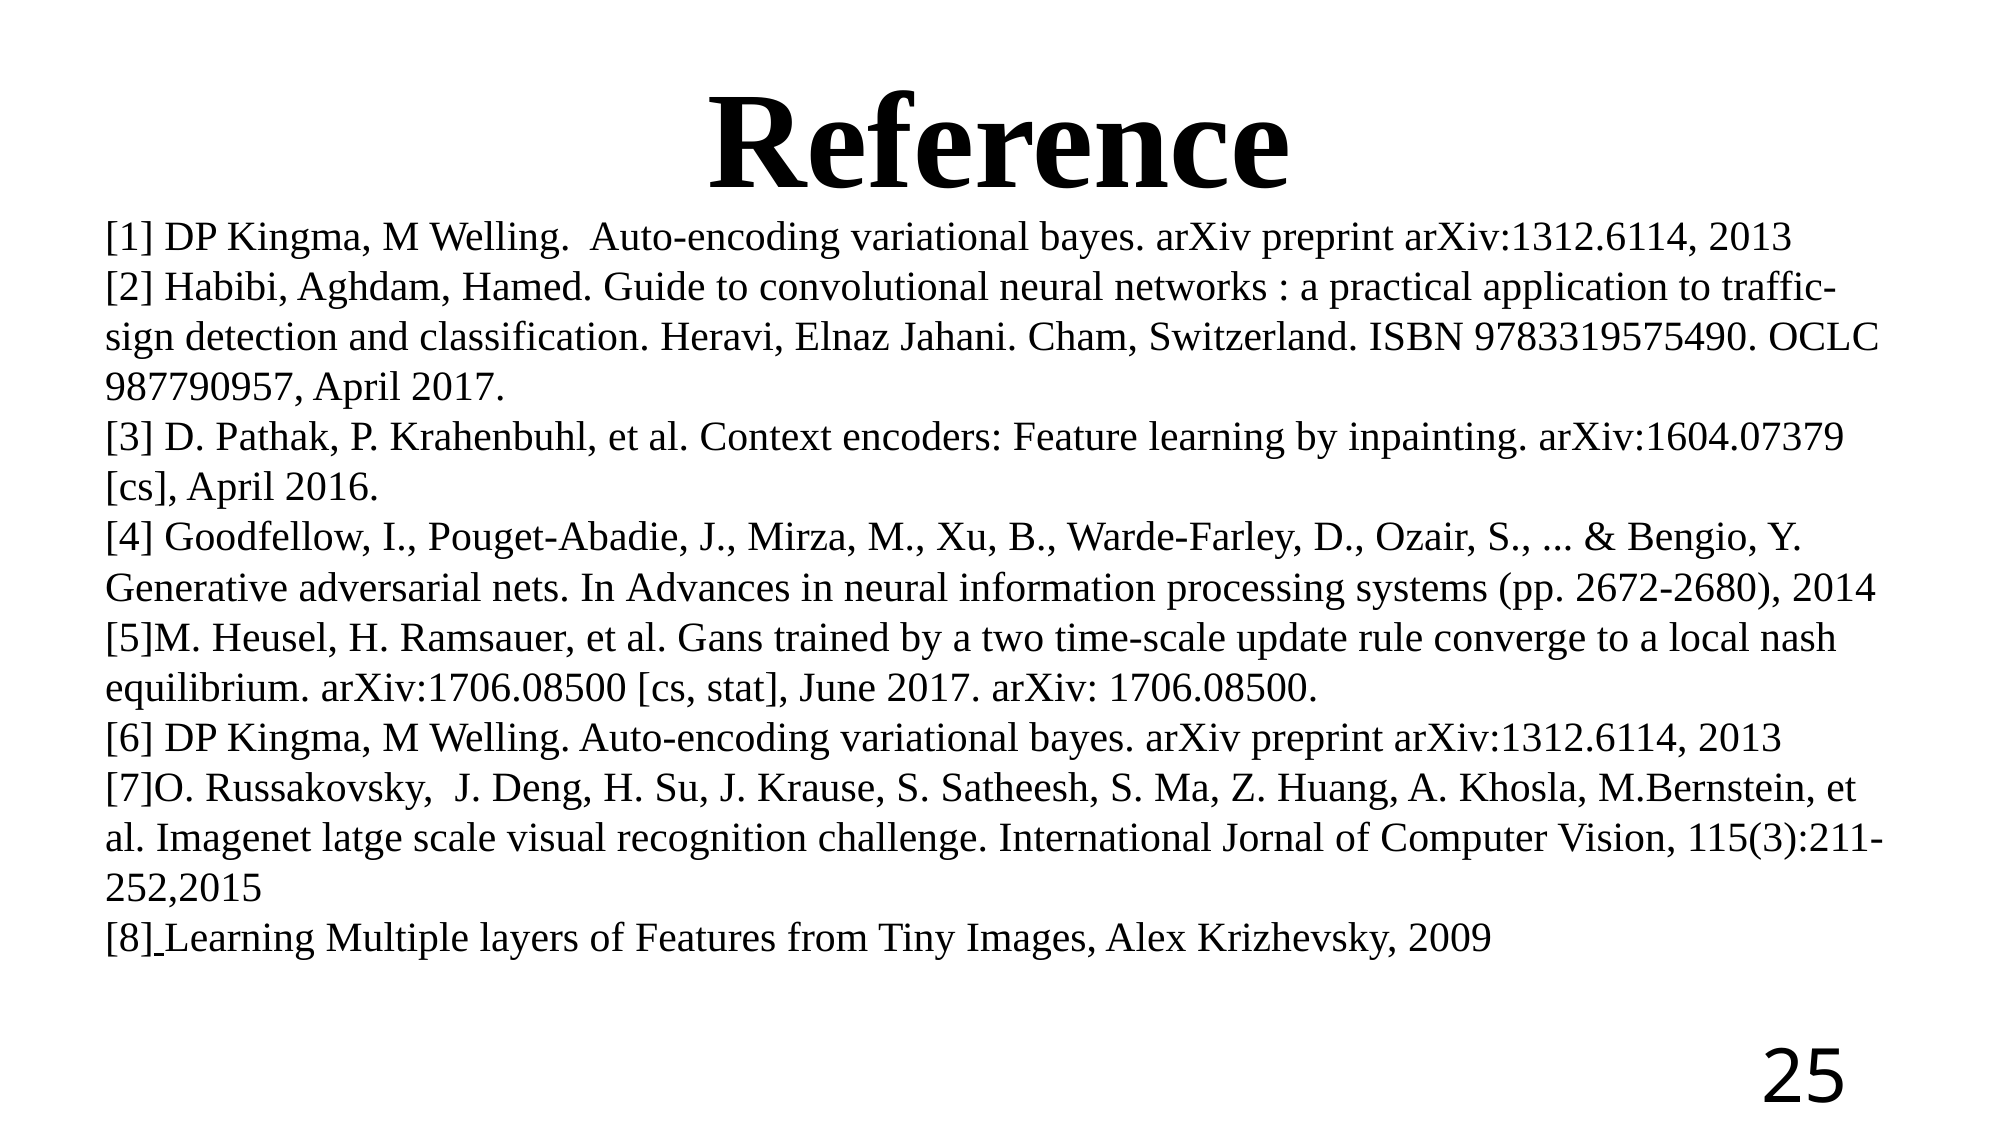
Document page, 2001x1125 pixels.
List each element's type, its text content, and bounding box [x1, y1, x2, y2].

text_box [1] DP Kingma, M Welling. Auto-encoding variational bayes. arXiv preprint arXiv:1312.6114, 2013 [2] Habibi, Aghdam, Hamed. Guide to convolutional neural networks : a practical application to traffic-sign detection and classification. Heravi, Elnaz Jahani. Cham, Switzerland. ISBN 9783319575490. OCLC 987790957, April 2017. [3] D. Pathak, P. Krahenbuhl, et al. Context encoders: Feature learning by inpainting. arXiv:1604.07379 [cs], April 2016. [4] Goodfellow, I., Pouget-Abadie, J., Mirza, M., Xu, B., Warde-Farley, D., Ozair, S., ... & Bengio, Y. Generative adversarial nets. In Advances in neural information processing systems (pp. 2672-2680), 2014 [5]M. Heusel, H. Ramsauer, et al. Gans trained by a two time-scale update rule converge to a local nash equilibrium. arXiv:1706.08500 [cs, stat], June 2017. arXiv: 1706.08500. [6] DP Kingma, M Welling. Auto-encoding variational bayes. arXiv preprint arXiv:1312.6114, 2013 [7]O. Russakovsky, J. Deng, H. Su, J. Krause, S. Satheesh, S. Ma, Z. Huang, A. Khosla, M.Bernstein, et al. Imagenet latge scale visual recognition challenge. International Jornal of Computer Vision, 115(3):211-252,2015 [8] Learning Multiple layers of Features from Tiny Images, Alex Krizhevsky, 2009 [90, 201, 1910, 967]
title Reference [137, 34, 1863, 201]
slide_number 25 [1412, 1042, 1863, 1103]
